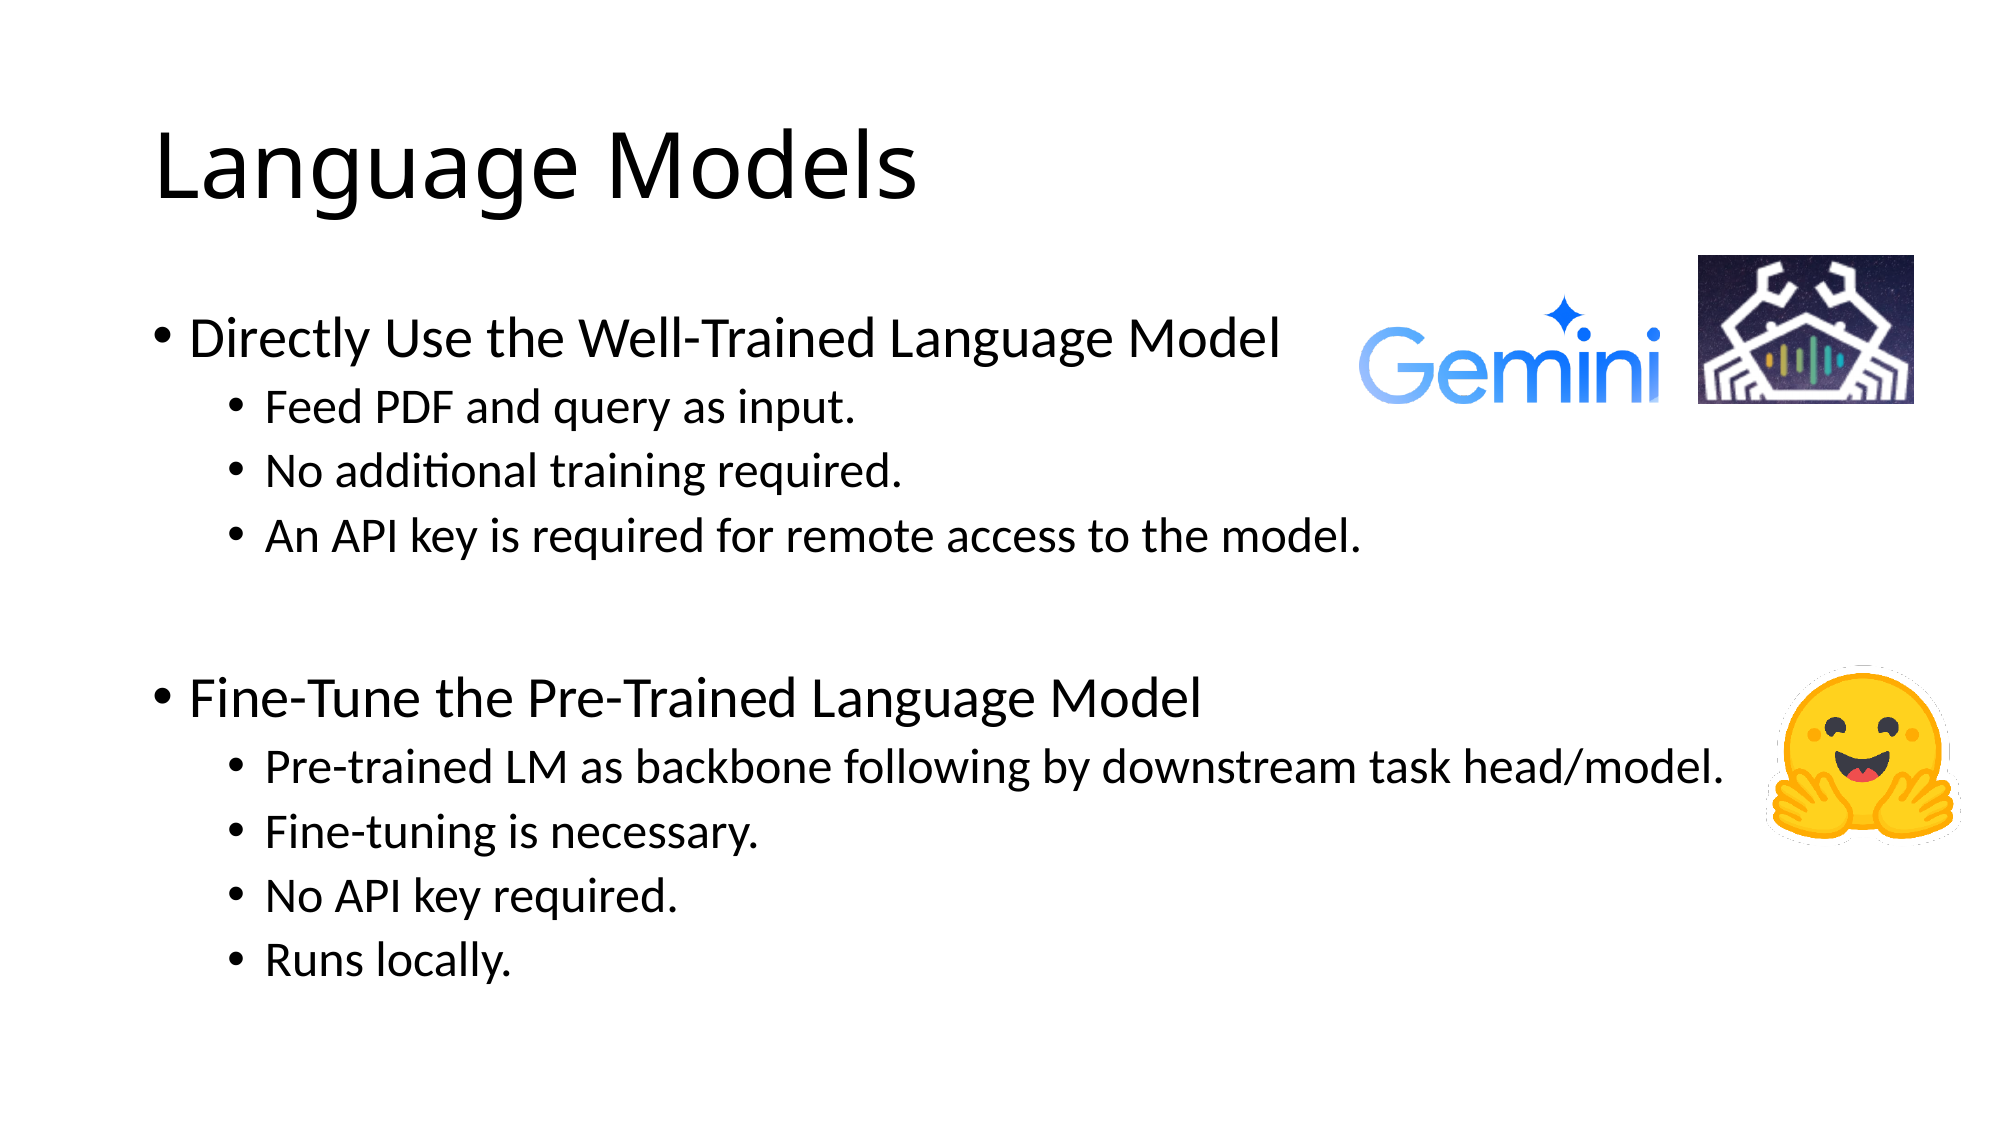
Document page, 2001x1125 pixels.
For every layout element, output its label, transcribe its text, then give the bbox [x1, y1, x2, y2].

list Directly Use the Well-Trained Language Model Feed PDF and query as input. No additional training required. An API key is required for remote access to the model. Fine-Tune the Pre-Trained Language Model Pre-trained LM as backbone following by downstream task head/model. Fine-tuning is necessary. No API key required. Runs locally. [137, 299, 1863, 1066]
title Language Models [137, 59, 1863, 278]
picture [1359, 292, 1660, 404]
picture [1760, 655, 1965, 860]
picture [1698, 254, 1914, 404]
